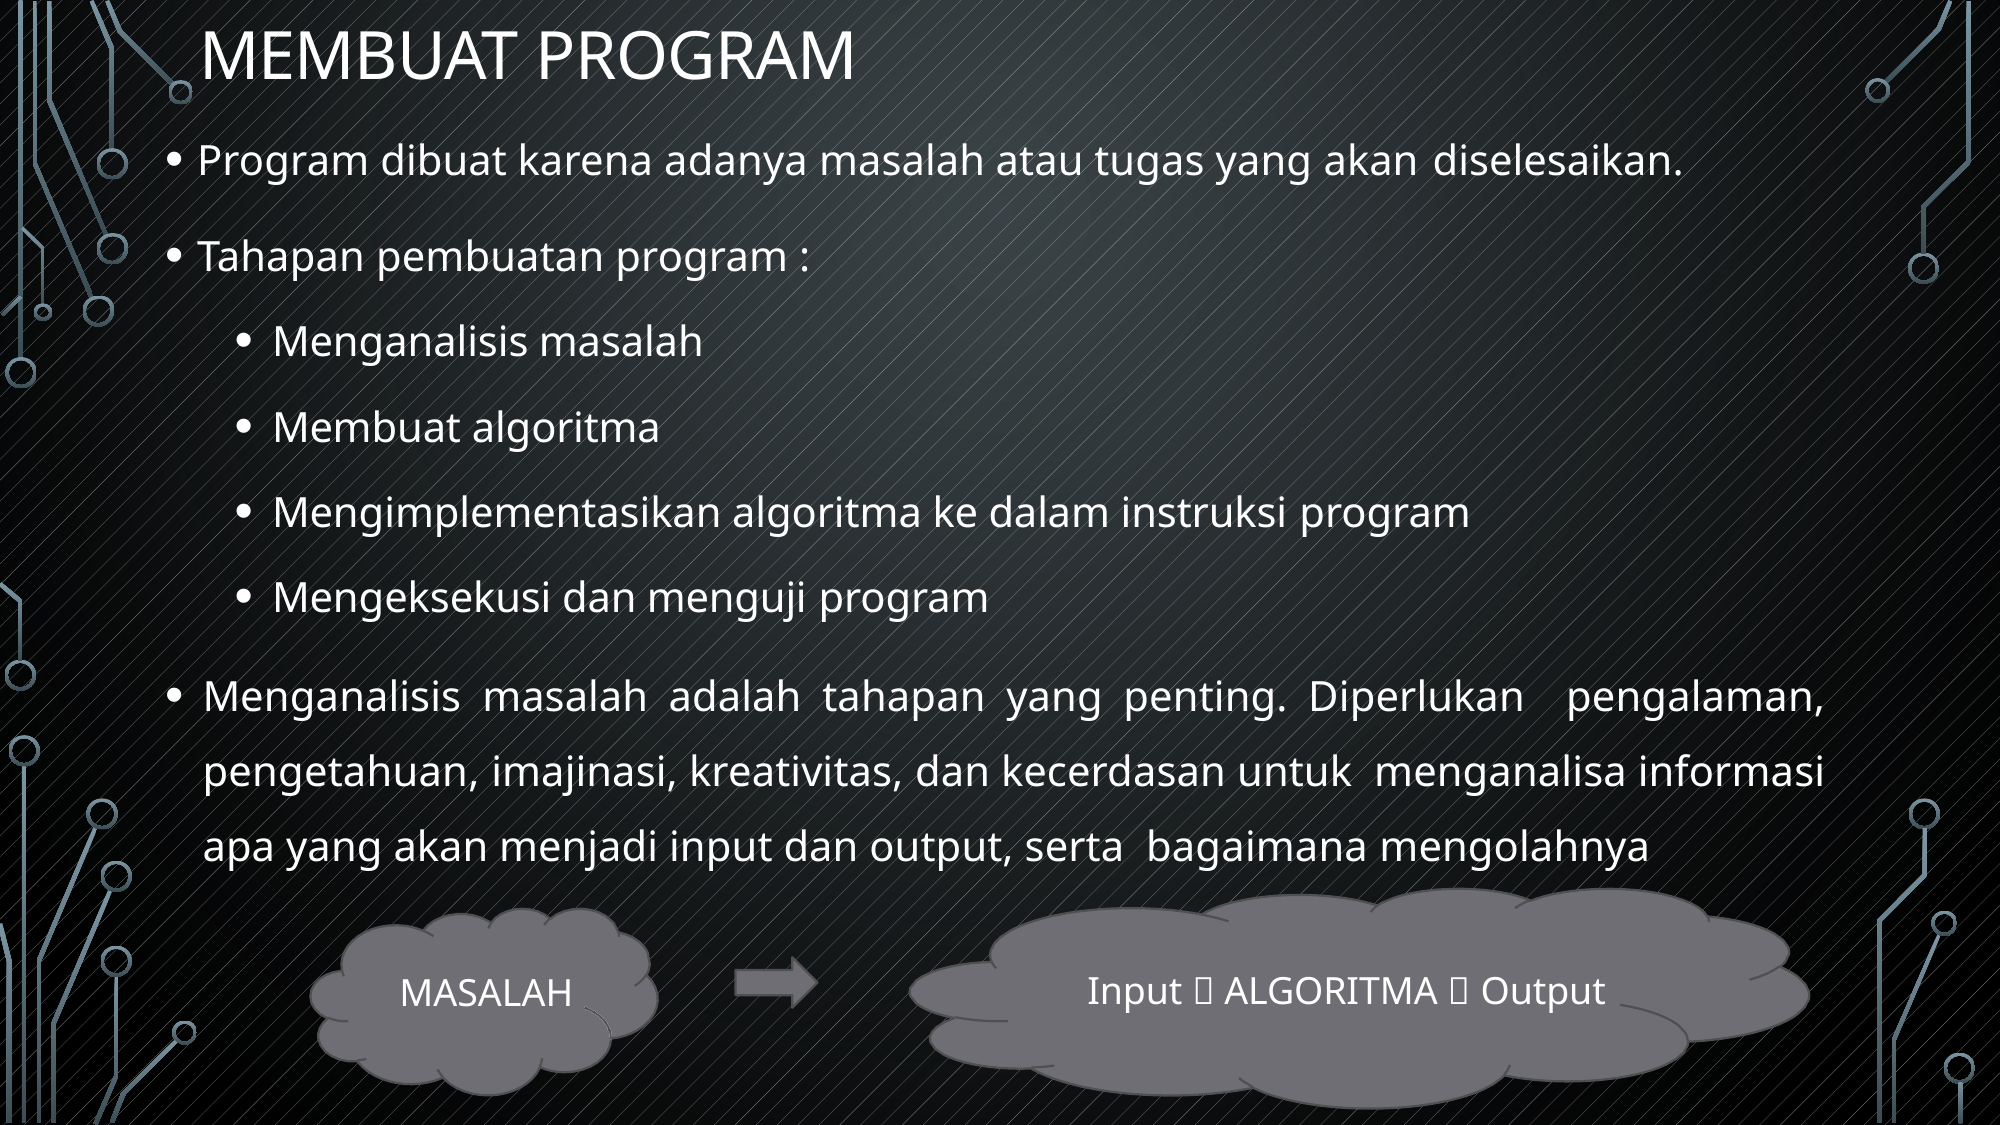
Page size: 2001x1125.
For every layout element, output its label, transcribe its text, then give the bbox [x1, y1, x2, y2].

list Program dibuat karena adanya masalah atau tugas yang akan diselesaikan. Tahapan pembuatan program : Menganalisis masalah Membuat algoritma Mengimplementasikan algoritma ke dalam instruksi program Mengeksekusi dan menguji program Menganalisis masalah adalah tahapan yang penting. Diperlukan pengalaman, pengetahuan, imajinasi, kreativitas, dan kecerdasan untuk menganalisa informasi apa yang akan menjadi input dan output, serta bagaimana mengolahnya [150, 101, 1842, 908]
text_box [308, 887, 1811, 1110]
title Membuat Program [184, 8, 1810, 101]
